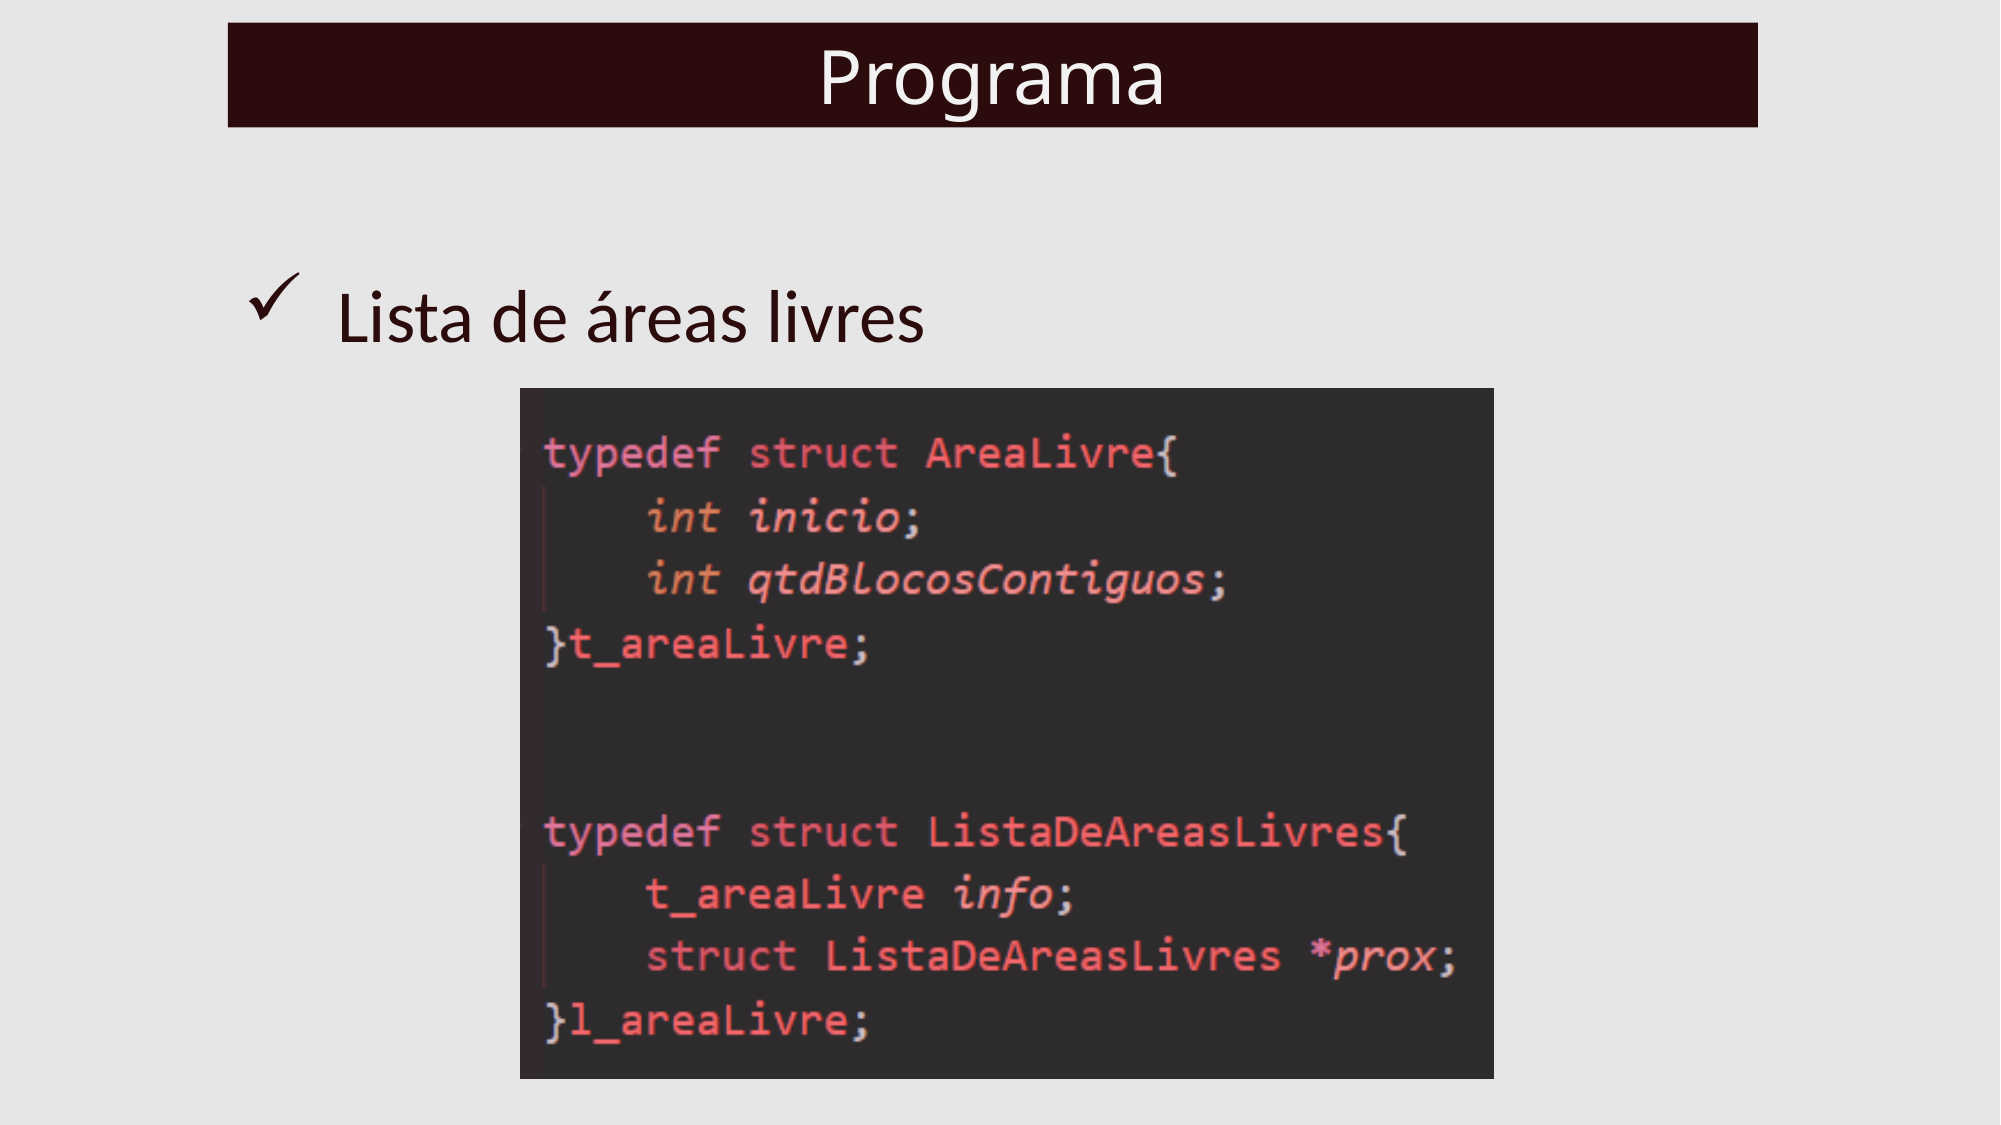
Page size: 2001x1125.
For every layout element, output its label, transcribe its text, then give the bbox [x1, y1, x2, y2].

text_box Programa [227, 22, 1758, 128]
picture [520, 388, 1494, 1079]
text_box Lista de áreas livres [228, 259, 1758, 455]
